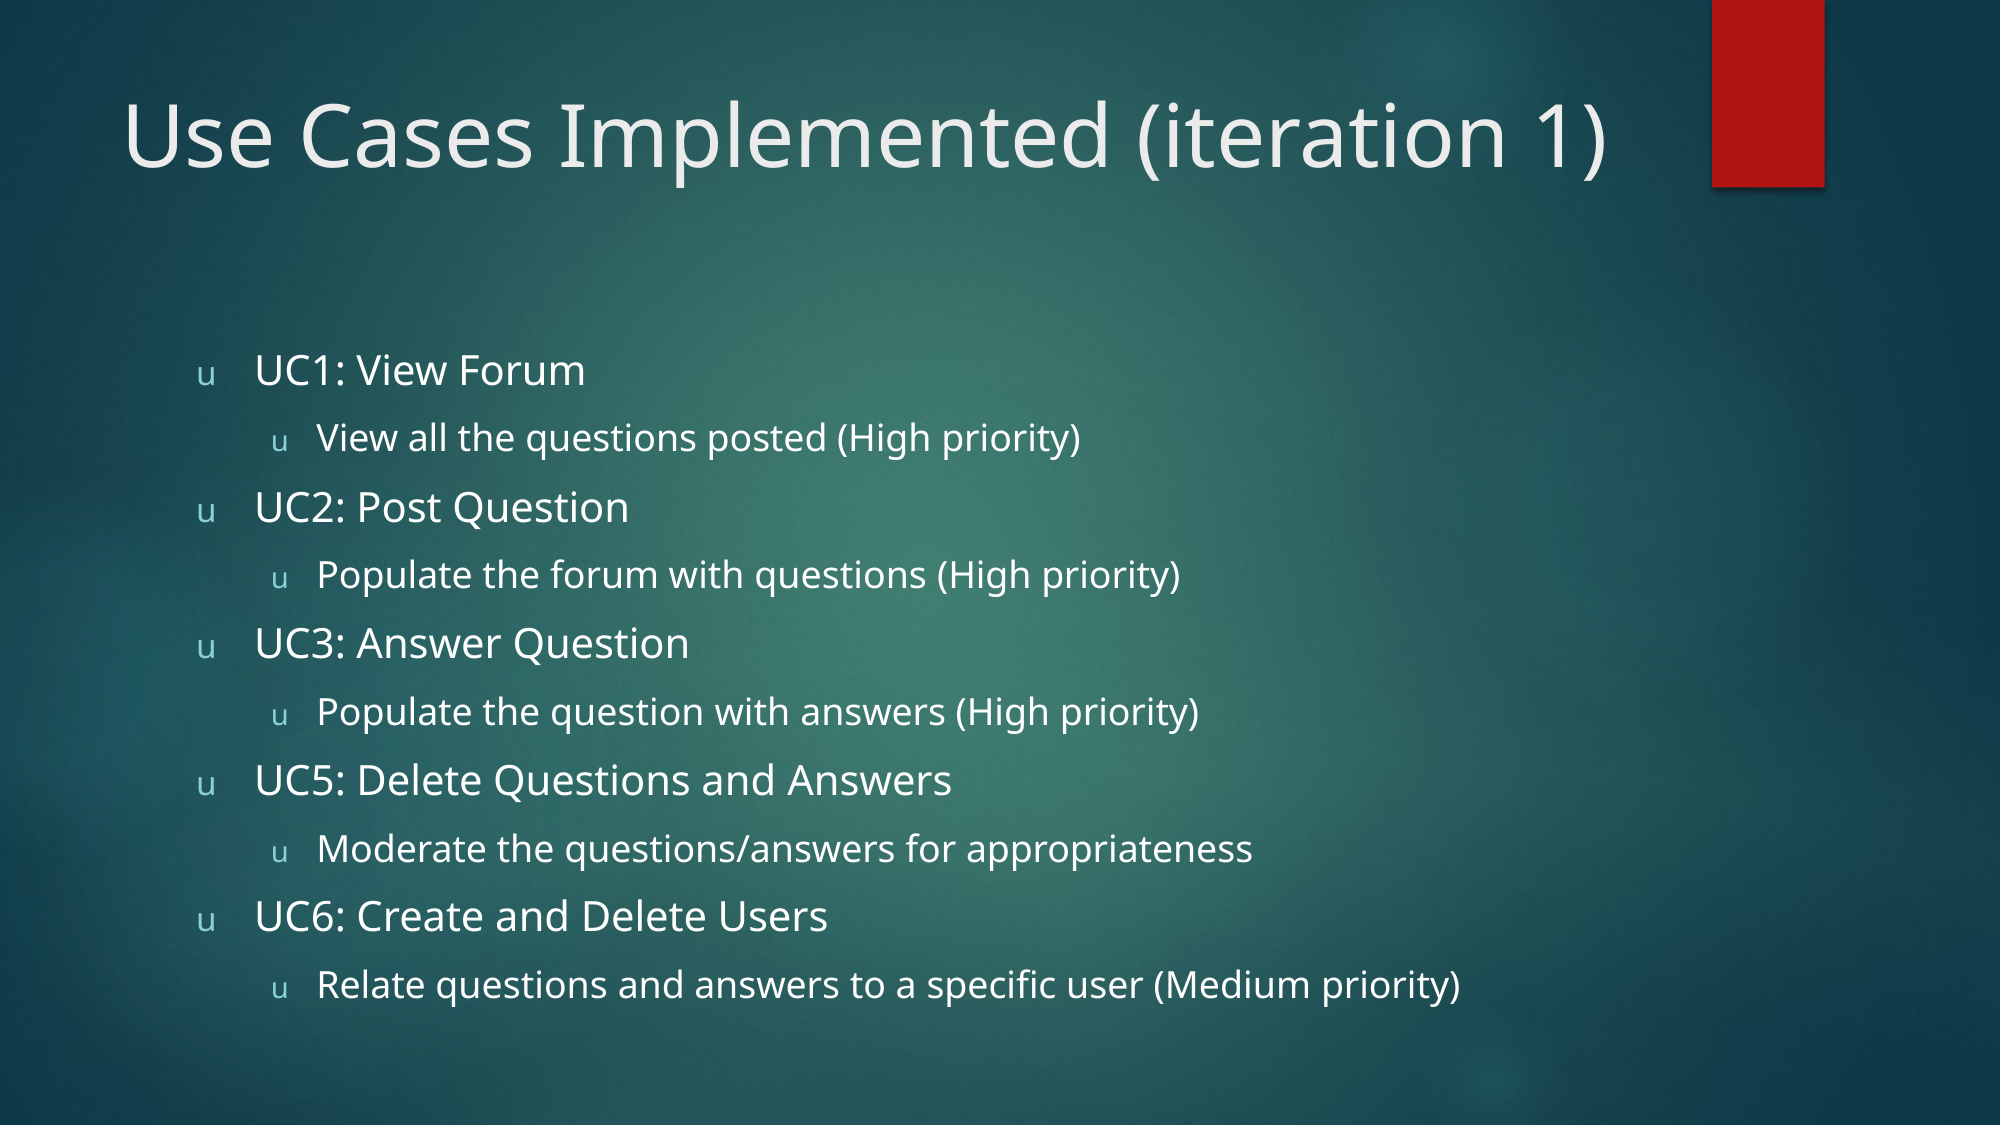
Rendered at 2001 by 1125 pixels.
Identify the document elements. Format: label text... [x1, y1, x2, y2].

text_box u UC1: View Forum u View all the questions posted (High priority) u UC2: Post Question u Populate the forum with questions (High priority) u UC3: Answer Question u Populate the question with answers (High priority) u UC5: Delete Questions and Answers u Moderate the questions/answers for appropriateness u UC6: Create and Delete Users u Relate questions and answers to a specific user (Medium priority) [193, 343, 1494, 1006]
picture [0, 0, 2000, 1125]
title Use Cases Implemented (iteration 1) [118, 80, 1882, 269]
